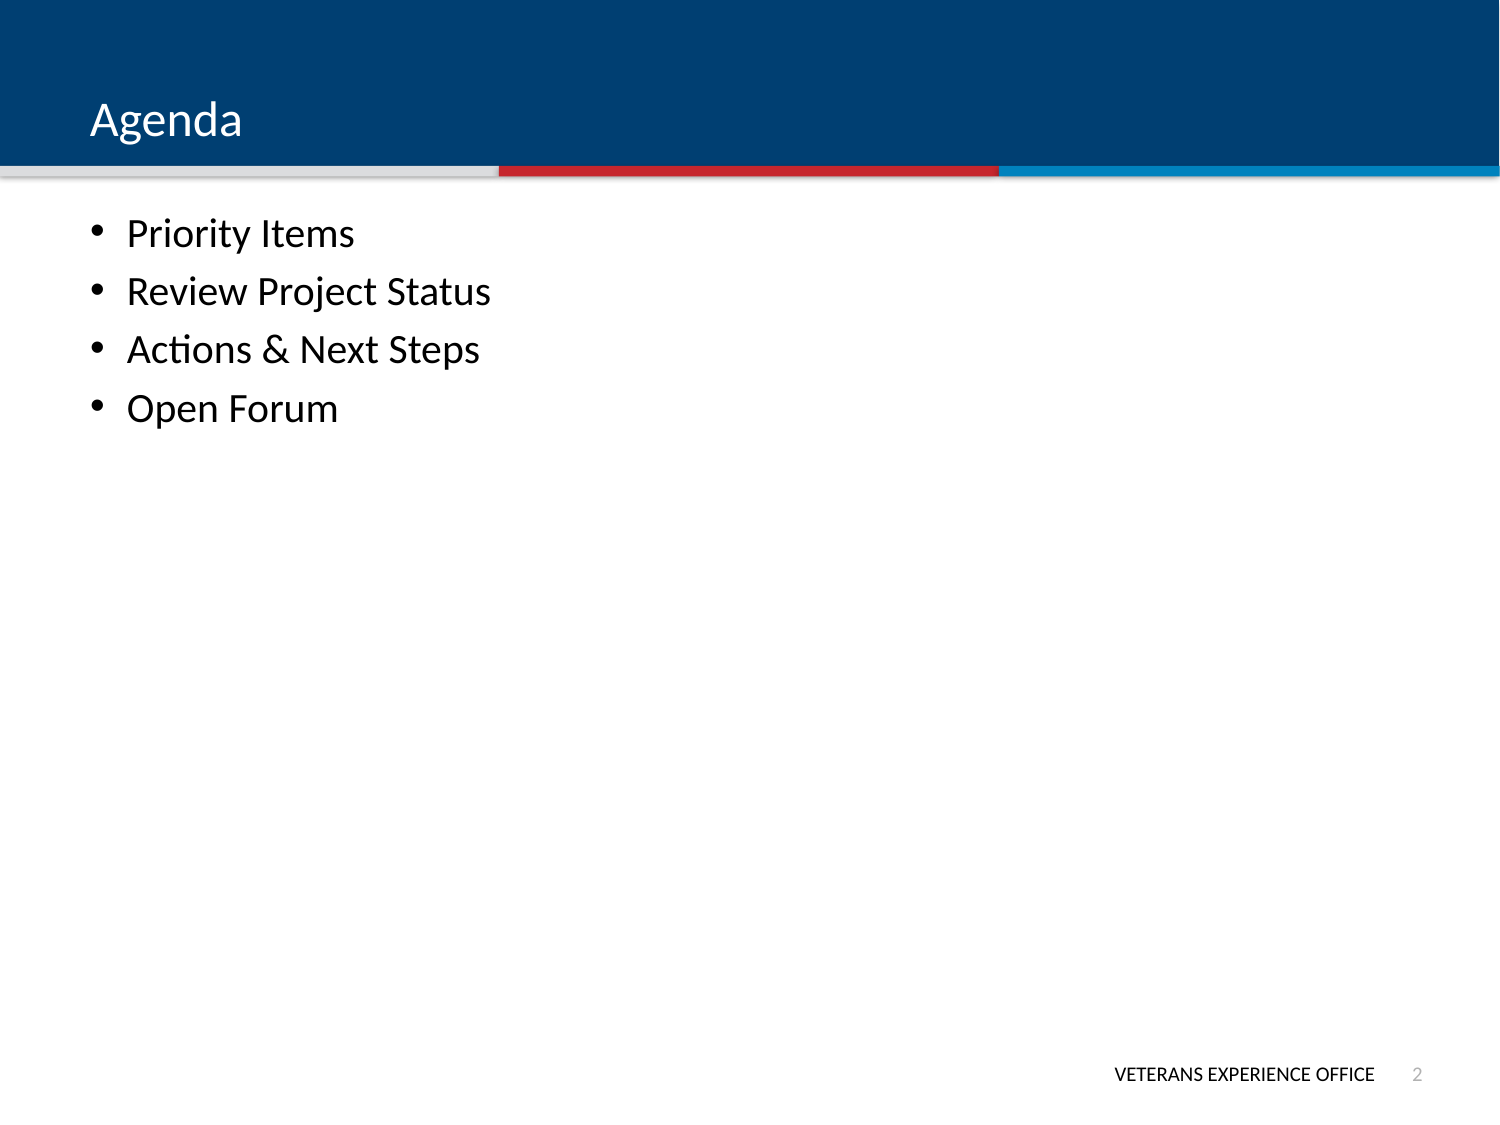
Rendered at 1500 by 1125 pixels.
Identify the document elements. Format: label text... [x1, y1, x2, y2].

title Agenda [75, 20, 1425, 154]
slide_number 1 [1382, 1042, 1423, 1103]
list Priority Items Review Project Status Actions & Next Steps Open Forum [75, 197, 1425, 630]
